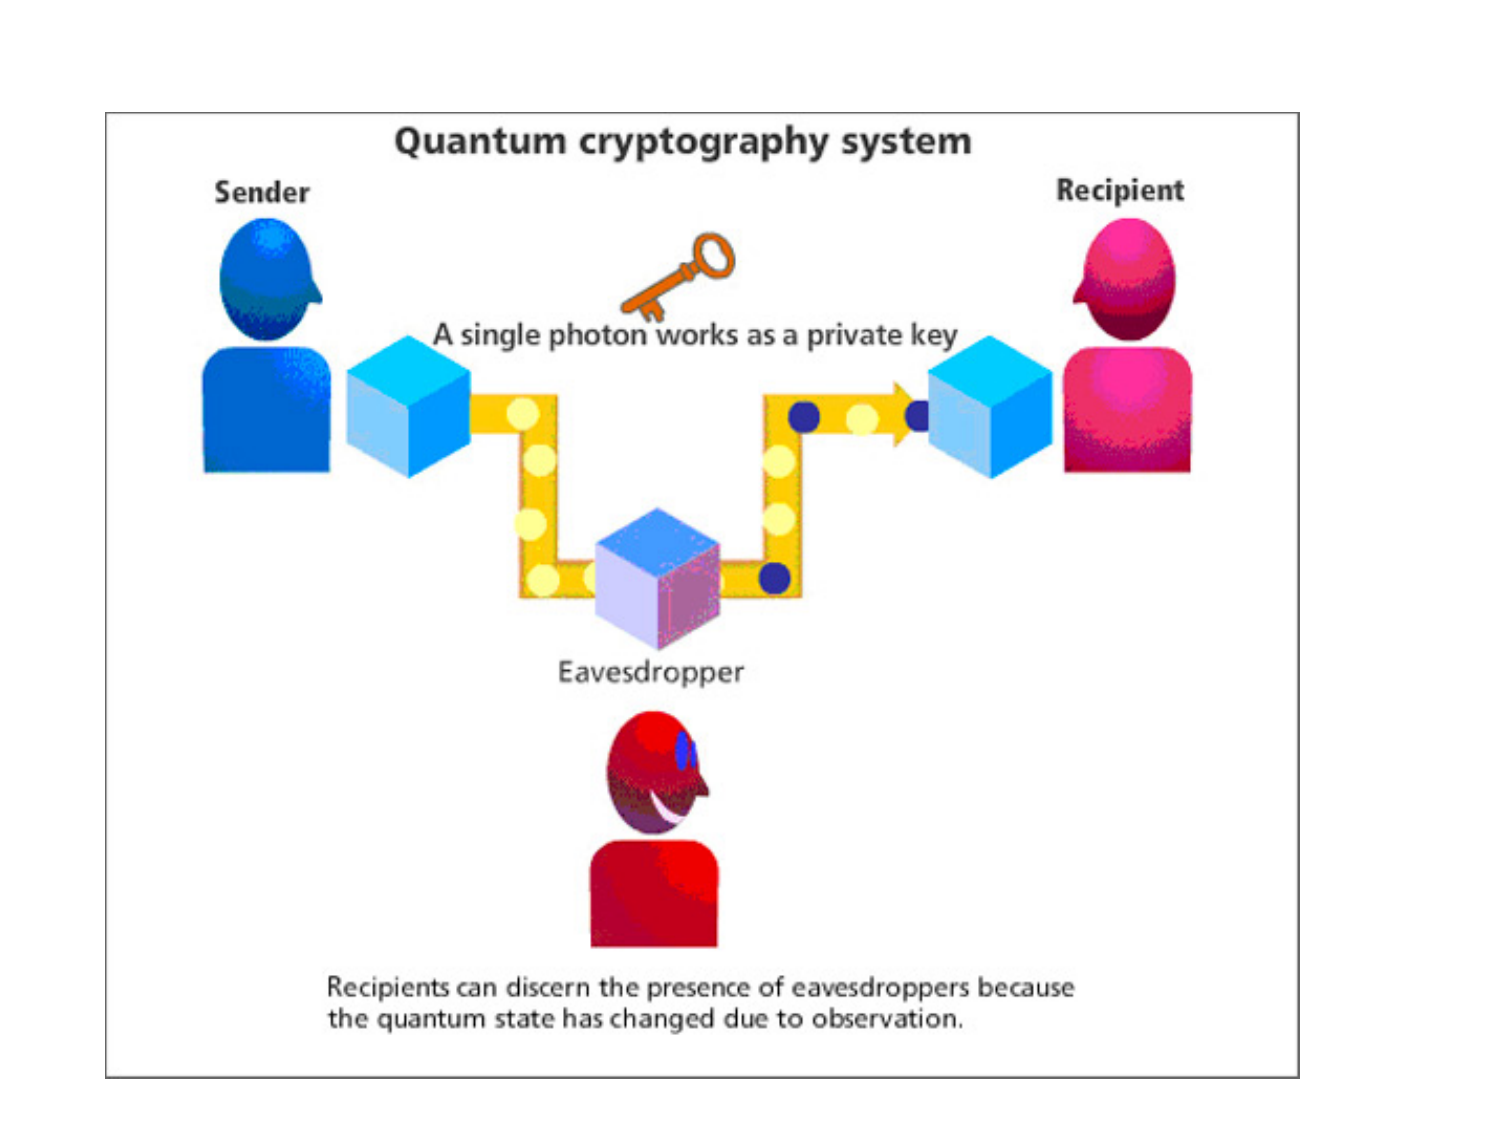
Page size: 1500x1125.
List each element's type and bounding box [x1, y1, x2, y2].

list [105, 112, 1301, 1079]
